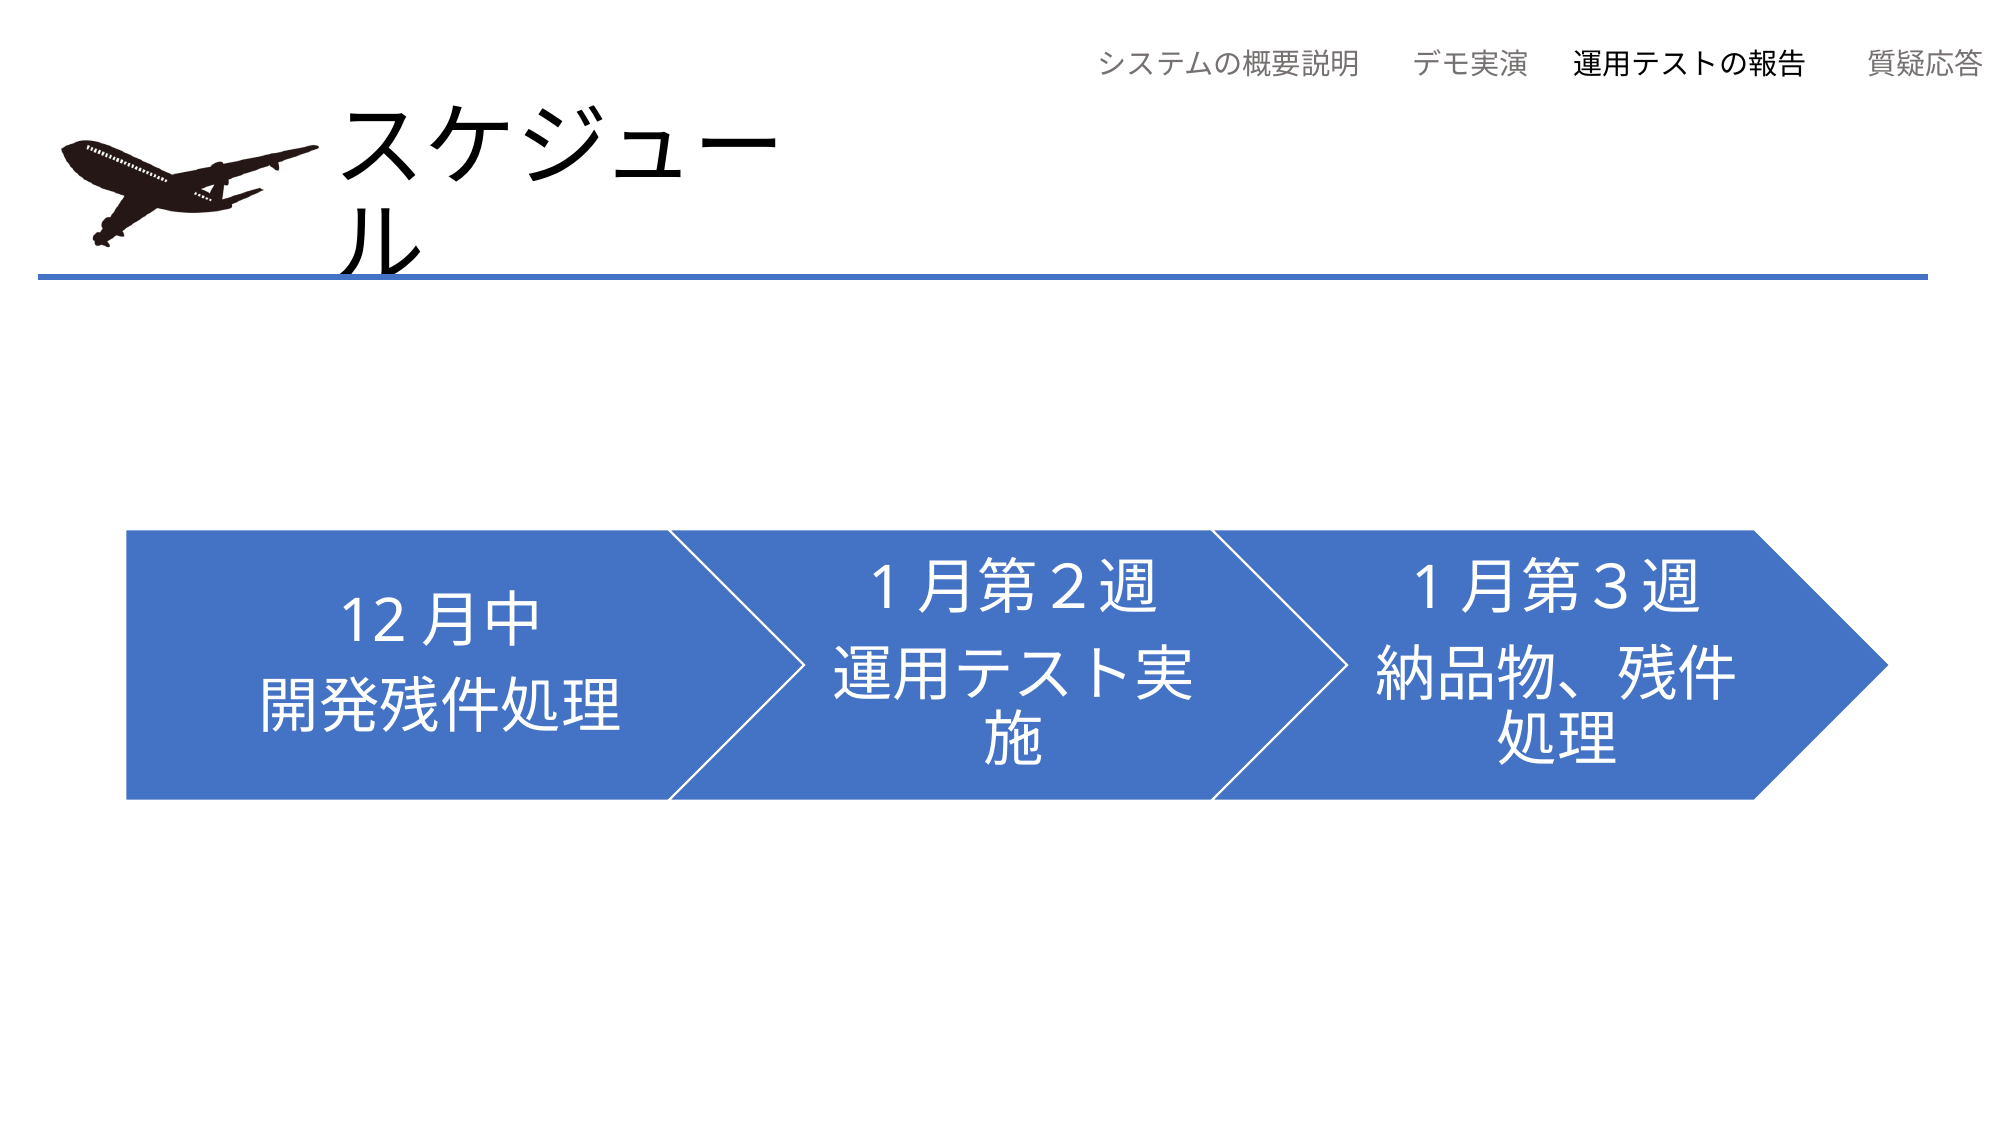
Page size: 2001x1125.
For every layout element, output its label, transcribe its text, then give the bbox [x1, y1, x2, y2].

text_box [124, 278, 1891, 1125]
text_box 質疑応答 [1852, 37, 2000, 88]
title スケジュール [318, 89, 892, 155]
picture [48, 105, 335, 265]
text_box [124, 155, 1891, 277]
text_box 運用テストの報告 [1558, 37, 1822, 88]
text_box デモ実演 [1397, 37, 1545, 88]
text_box システムの概要説明 [1082, 37, 1375, 88]
